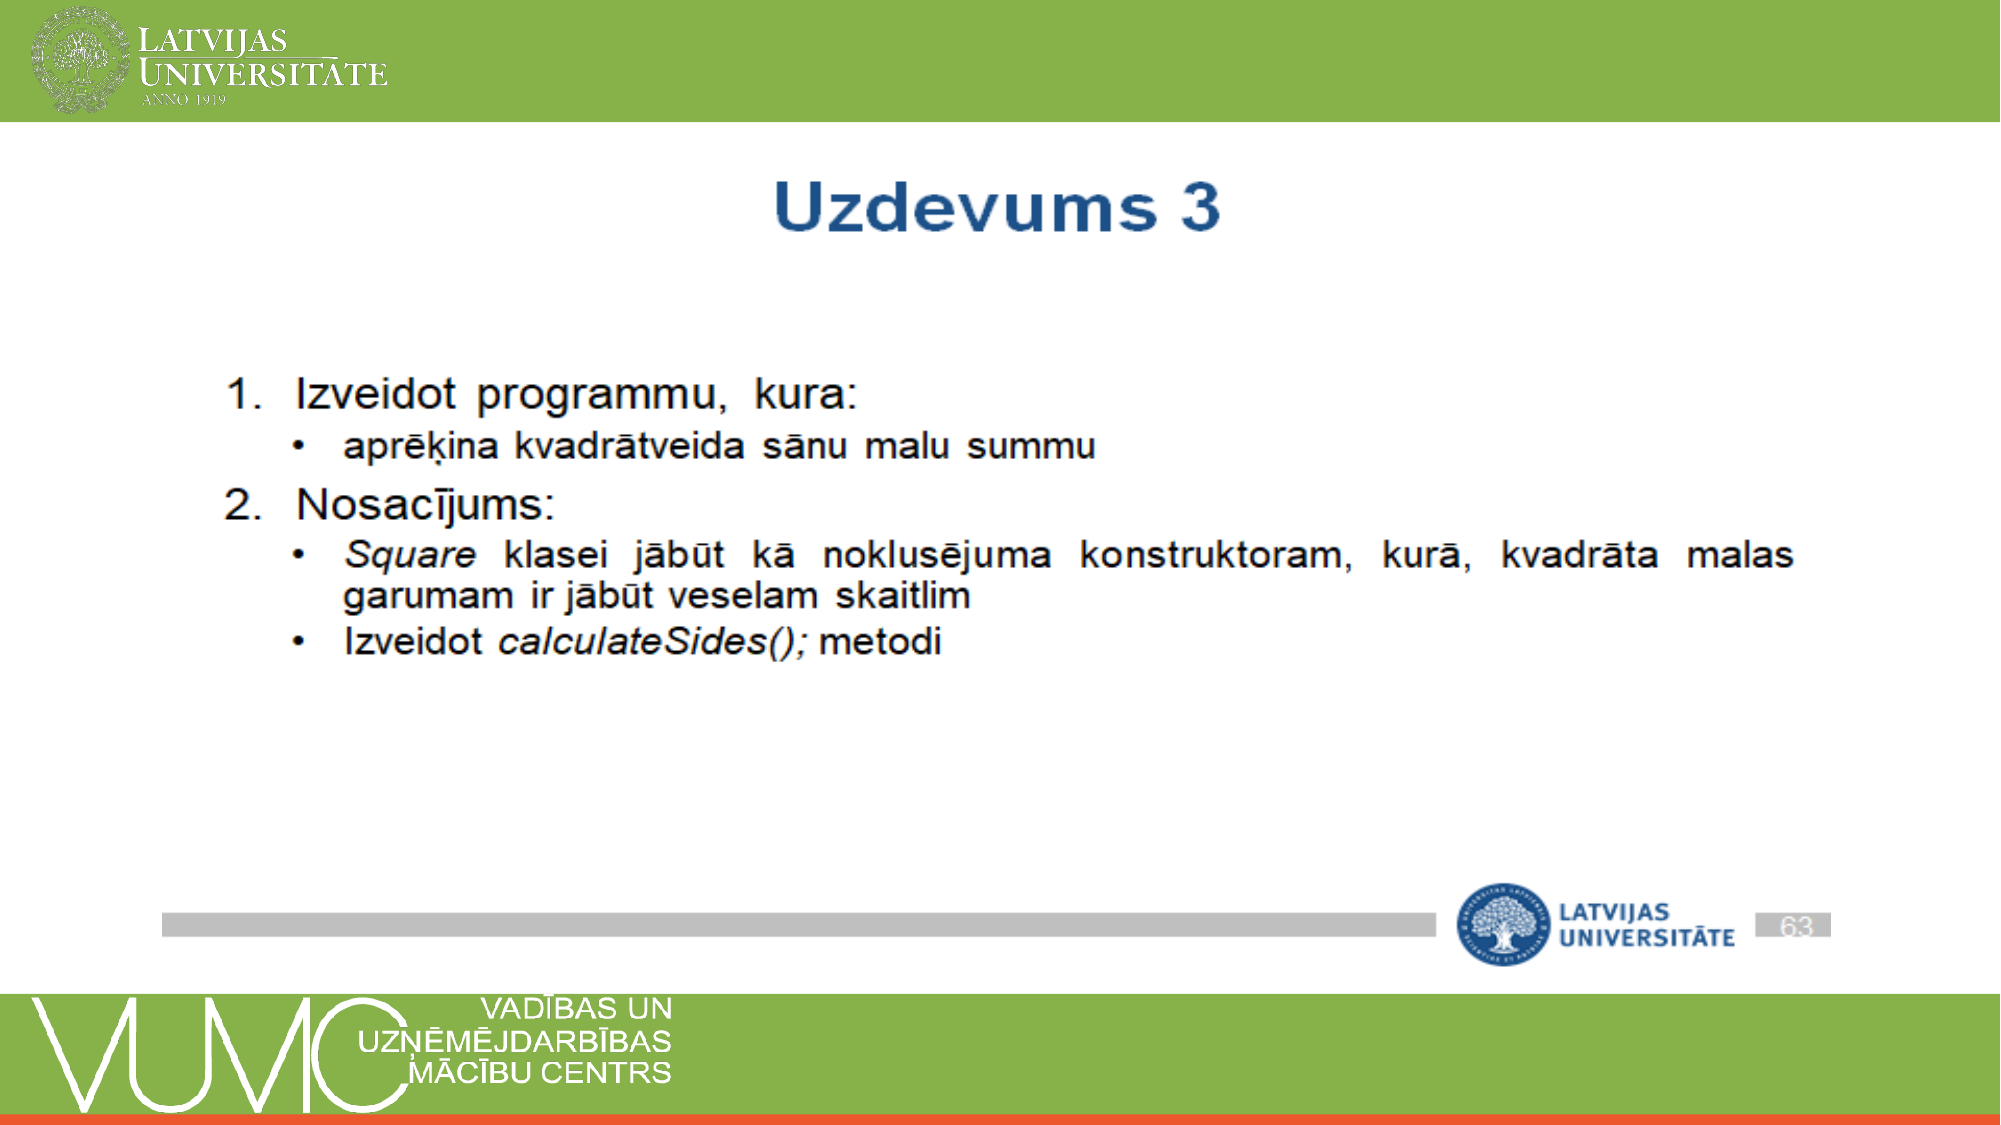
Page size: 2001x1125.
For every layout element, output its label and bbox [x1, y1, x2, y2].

picture [31, 6, 387, 114]
picture [162, 145, 1831, 976]
picture [31, 993, 671, 1113]
